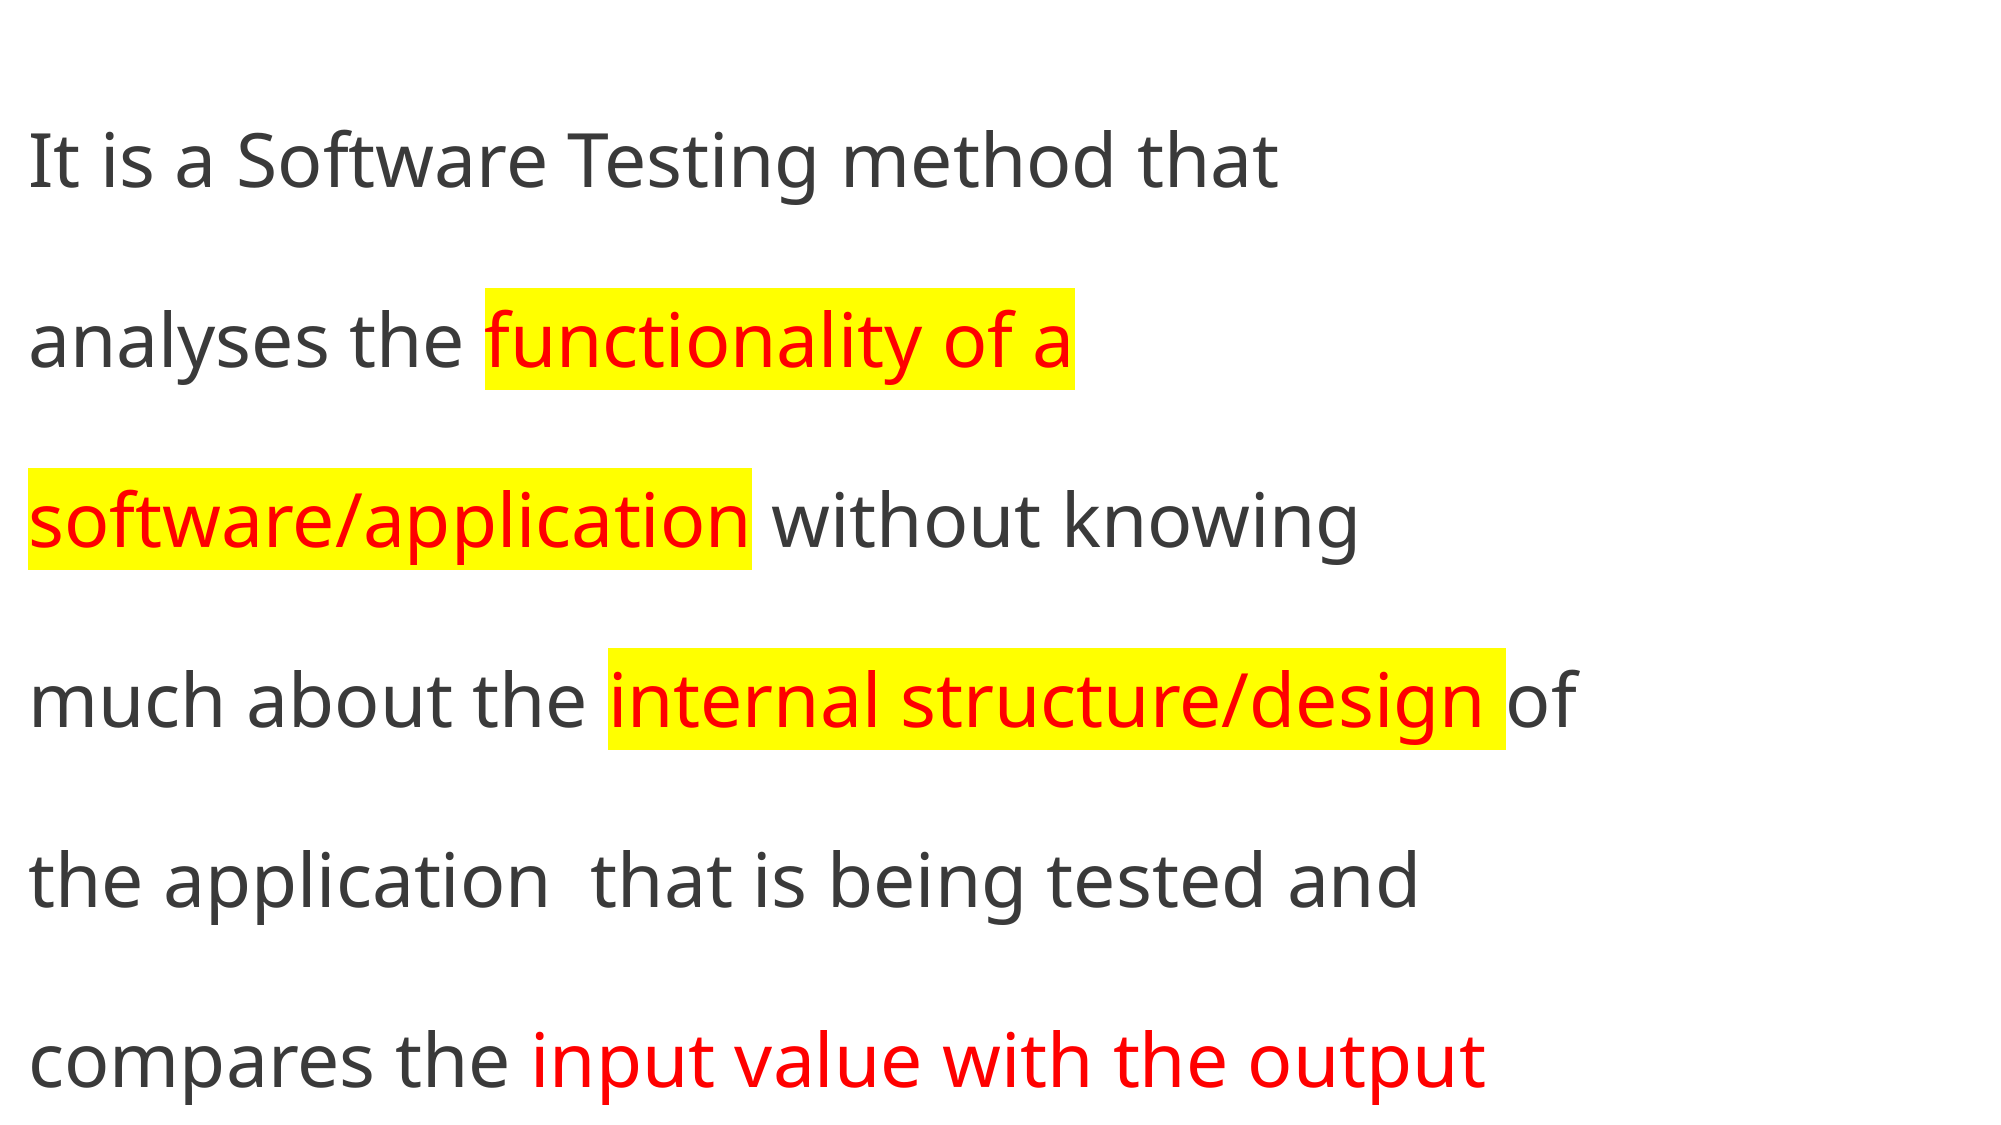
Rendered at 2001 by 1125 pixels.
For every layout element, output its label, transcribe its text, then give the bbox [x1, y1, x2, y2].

text_box It is a Software Testing method that analyses the functionality of a software/application without knowing much about the internal structure/design of the application that is being tested and compares the input value with the output value. [13, 15, 1595, 1125]
